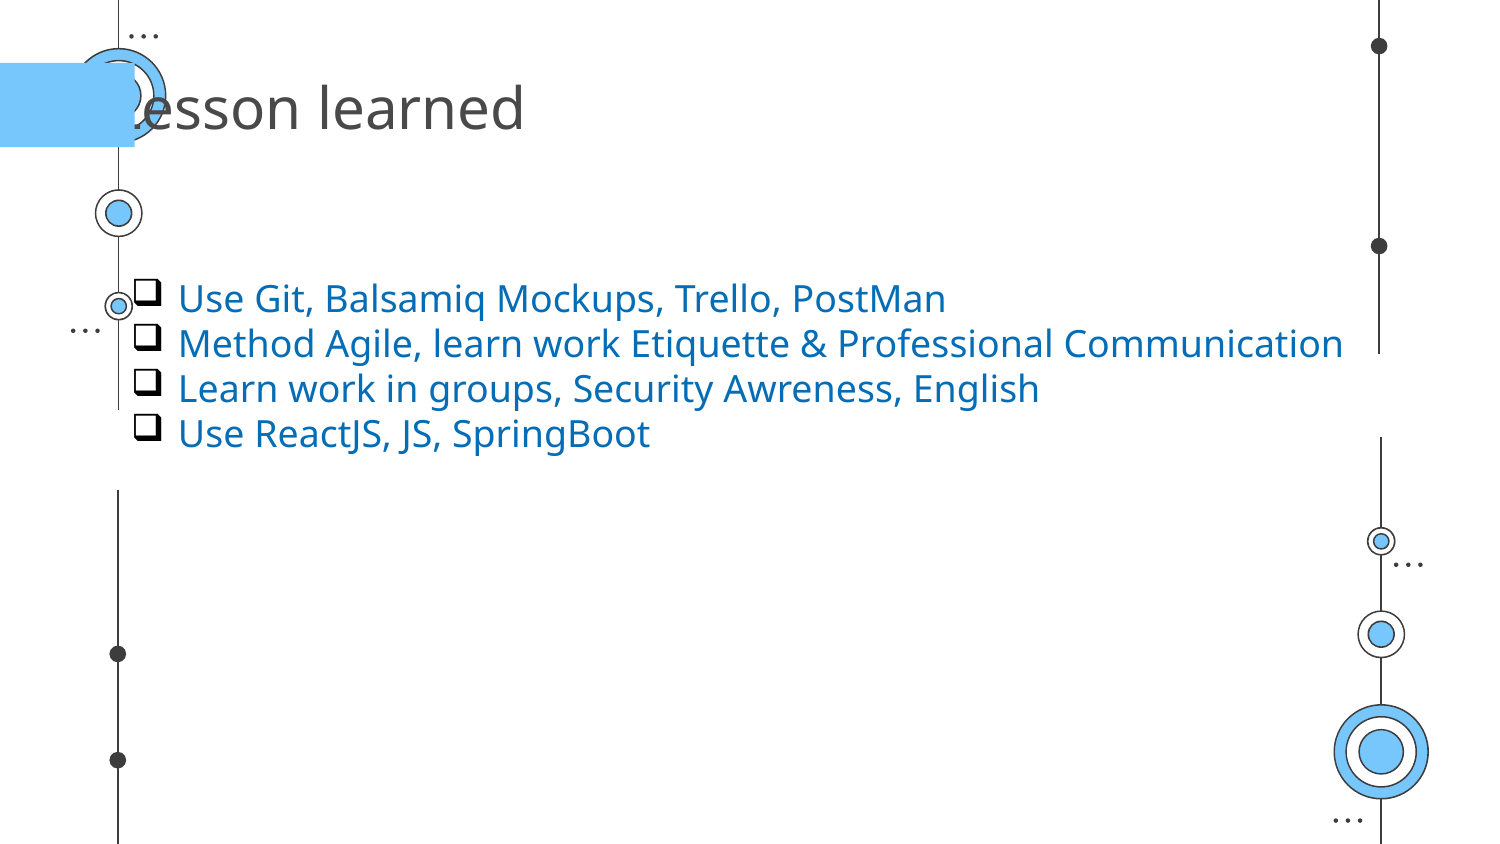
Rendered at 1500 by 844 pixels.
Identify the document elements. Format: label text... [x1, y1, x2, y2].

text_box [0, 61, 137, 149]
title Lesson learned [34, 56, 604, 154]
text_box Use Git, Balsamiq Mockups, Trello, PostMan Method Agile, learn work Etiquette & Professional Communication Learn work in groups, Security Awreness, English Use ReactJS, JS, SpringBoot [116, 260, 1414, 415]
